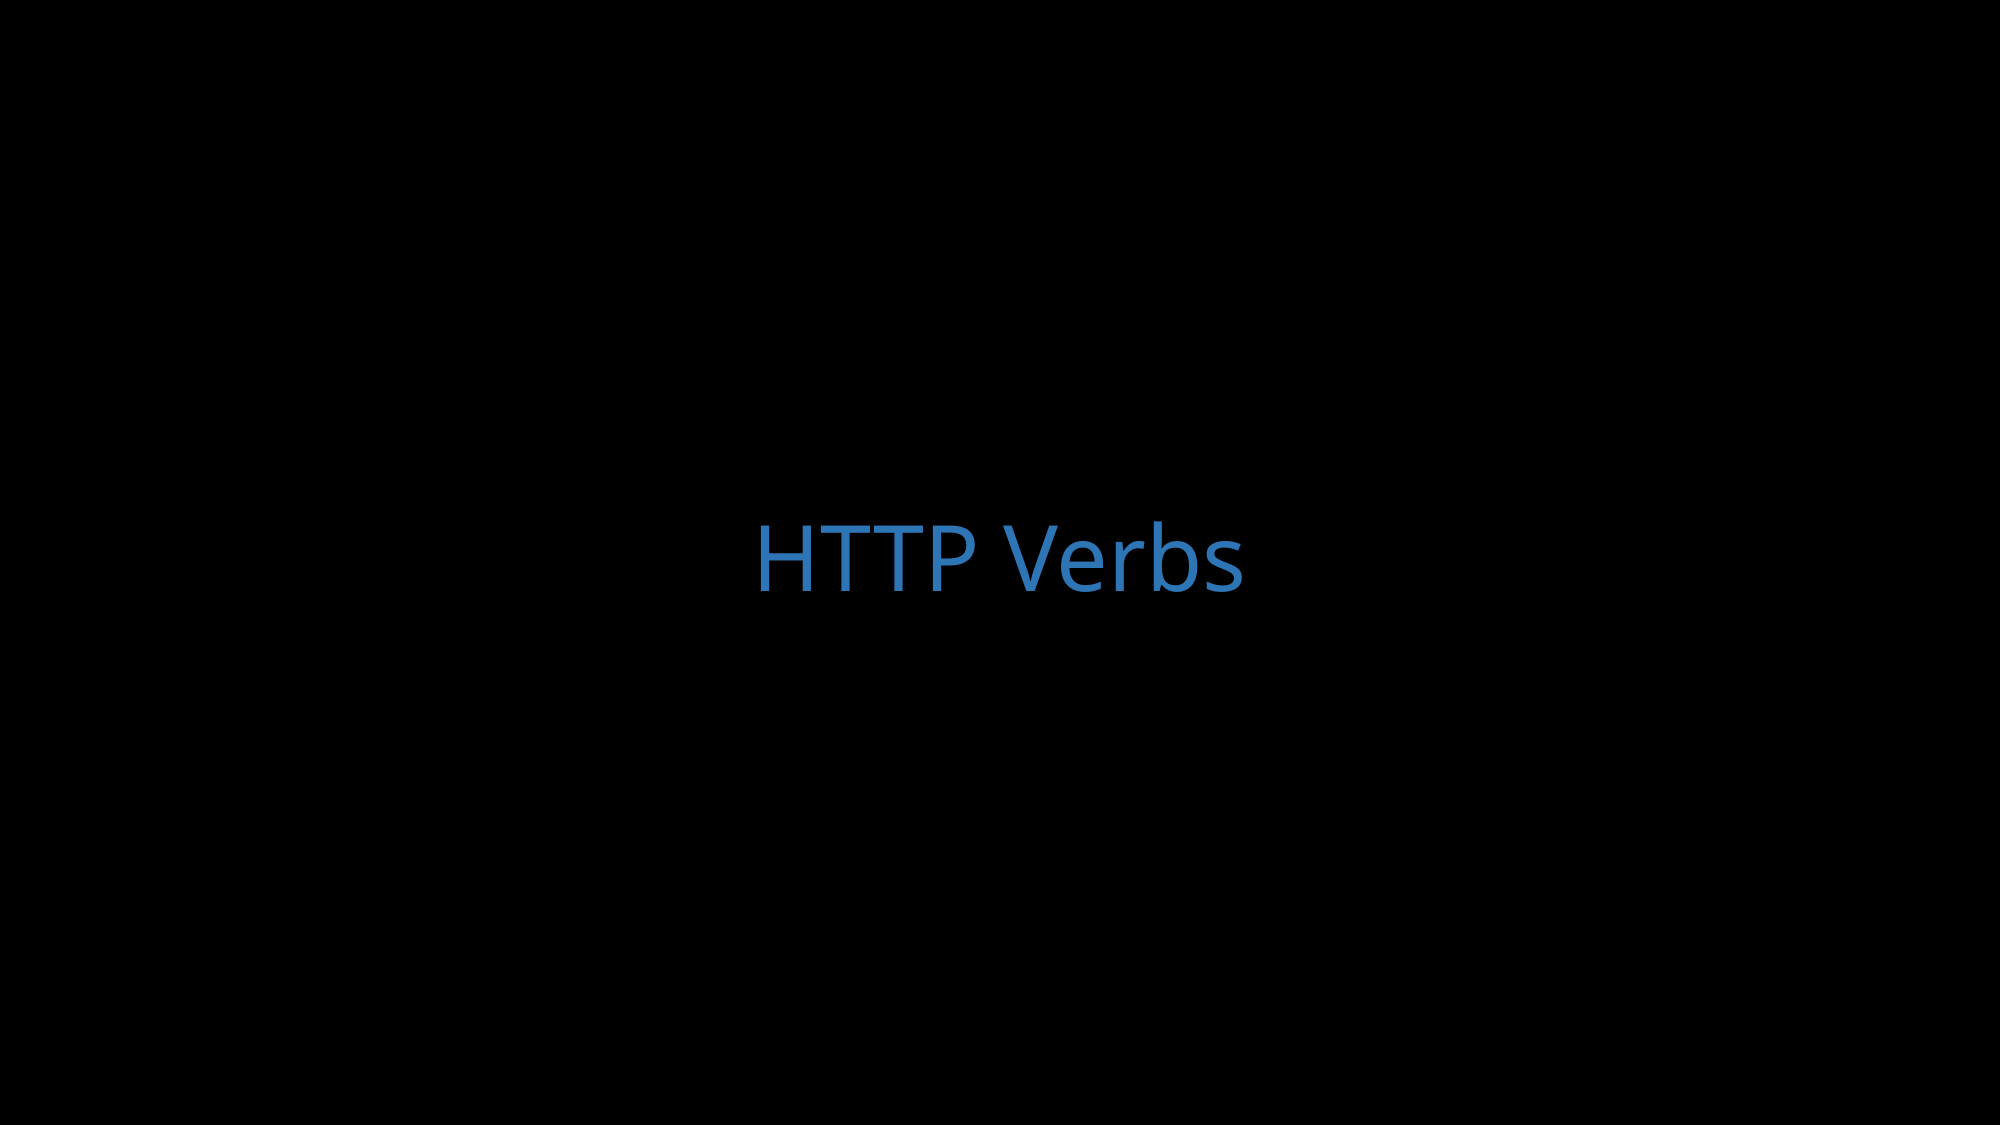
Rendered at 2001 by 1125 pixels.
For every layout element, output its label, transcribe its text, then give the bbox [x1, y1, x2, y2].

title HTTP Verbs [137, 59, 1863, 1064]
